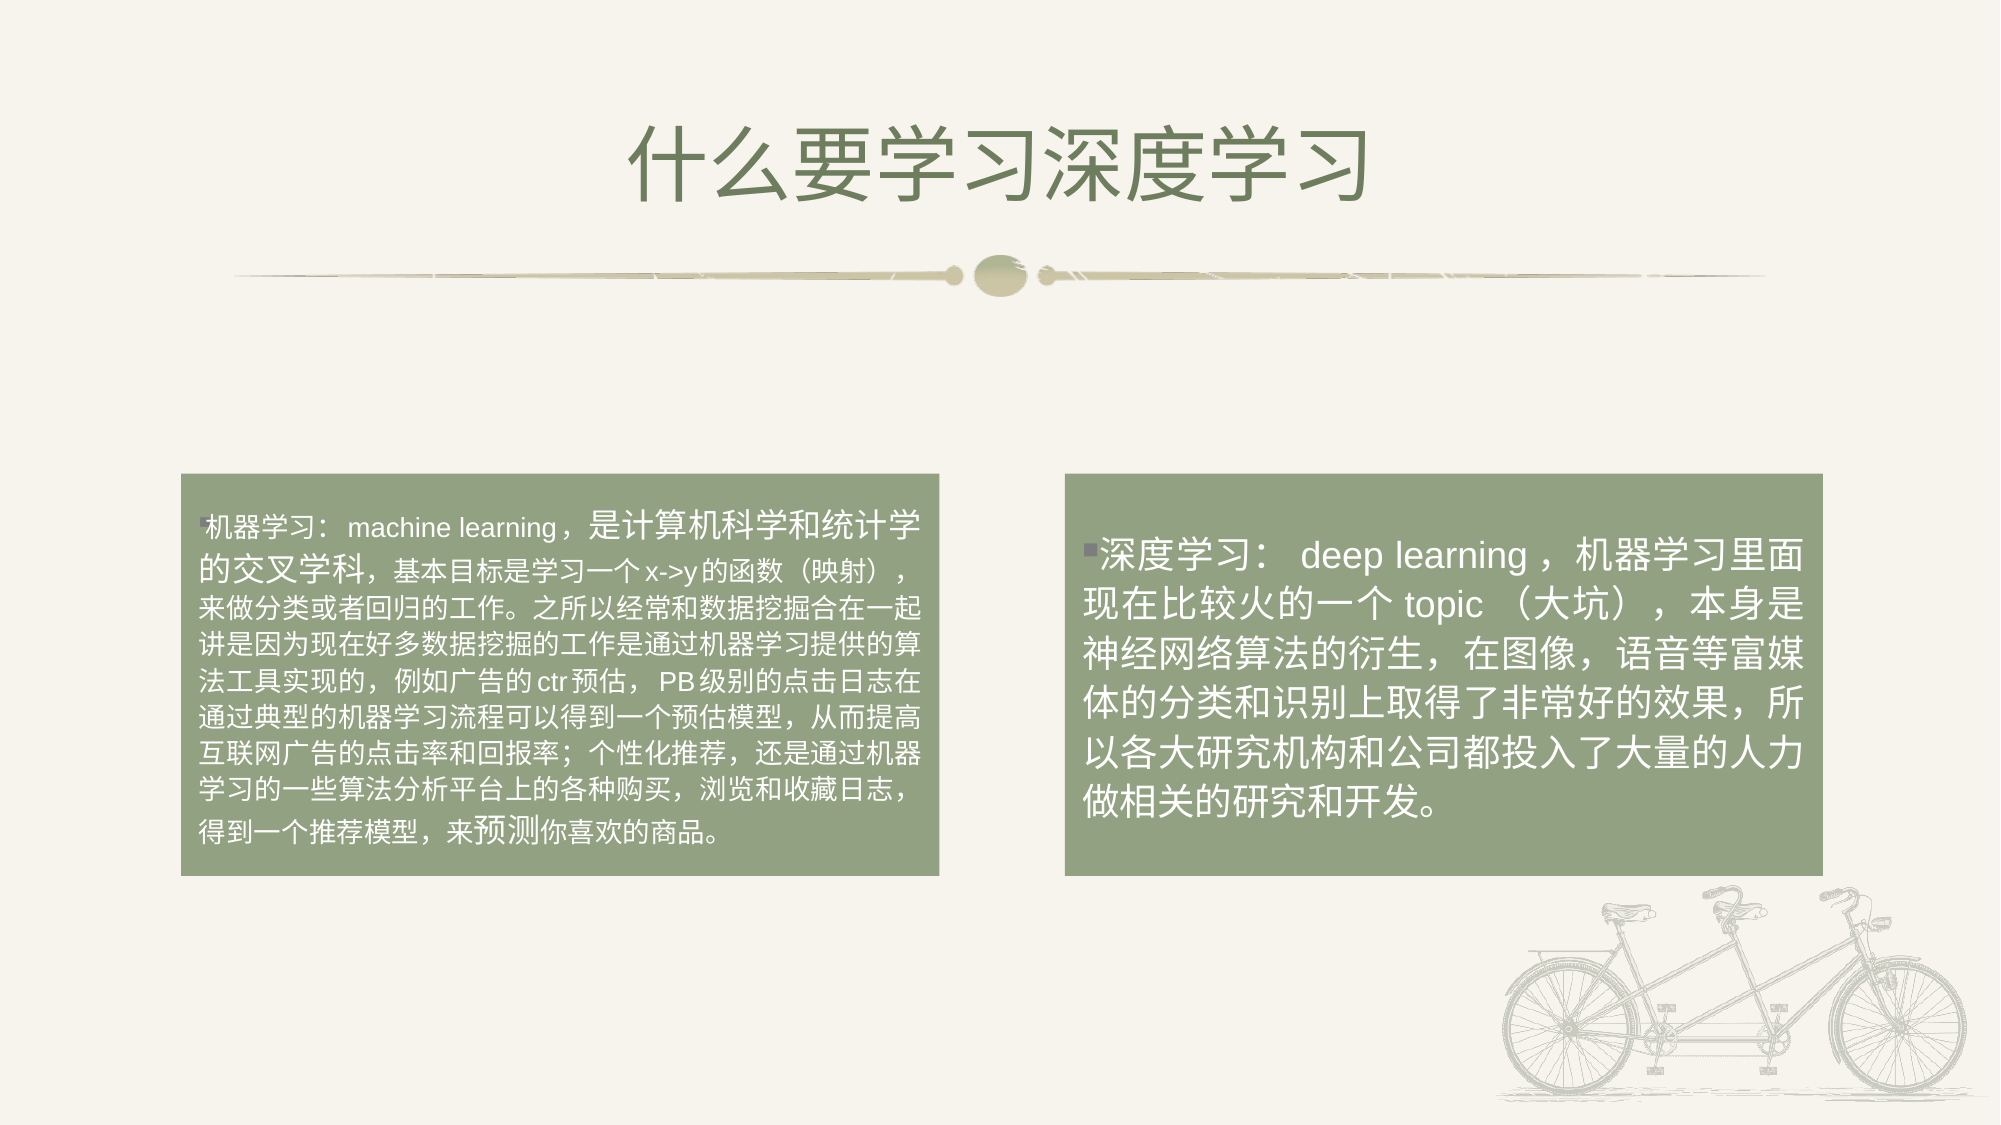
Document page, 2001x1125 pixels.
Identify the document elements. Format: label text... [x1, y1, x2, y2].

picture [234, 278, 1766, 297]
text_box 深度学习：deep learning，机器学习里面现在比较火的一个topic（大坑），本身是神经网络算法的衍生，在图像，语音等富媒体的分类和识别上取得了非常好的效果，所以各大研究机构和公司都投入了大量的人力做相关的研究和开发。 [1064, 473, 1823, 876]
title 什么要学习深度学习 [137, 59, 1863, 278]
text_box 机器学习：machine learning，是计算机科学和统计学的交叉学科，基本目标是学习一个x->y的函数（映射），来做分类或者回归的工作。之所以经常和数据挖掘合在一起讲是因为现在好多数据挖掘的工作是通过机器学习提供的算法工具实现的，例如广告的ctr预估，PB级别的点击日志在通过典型的机器学习流程可以得到一个预估模型，从而提高互联网广告的点击率和回报率；个性化推荐，还是通过机器学习的一些算法分析平台上的各种购买，浏览和收藏日志，得到一个推荐模型，来预测你喜欢的商品。 [181, 473, 940, 876]
